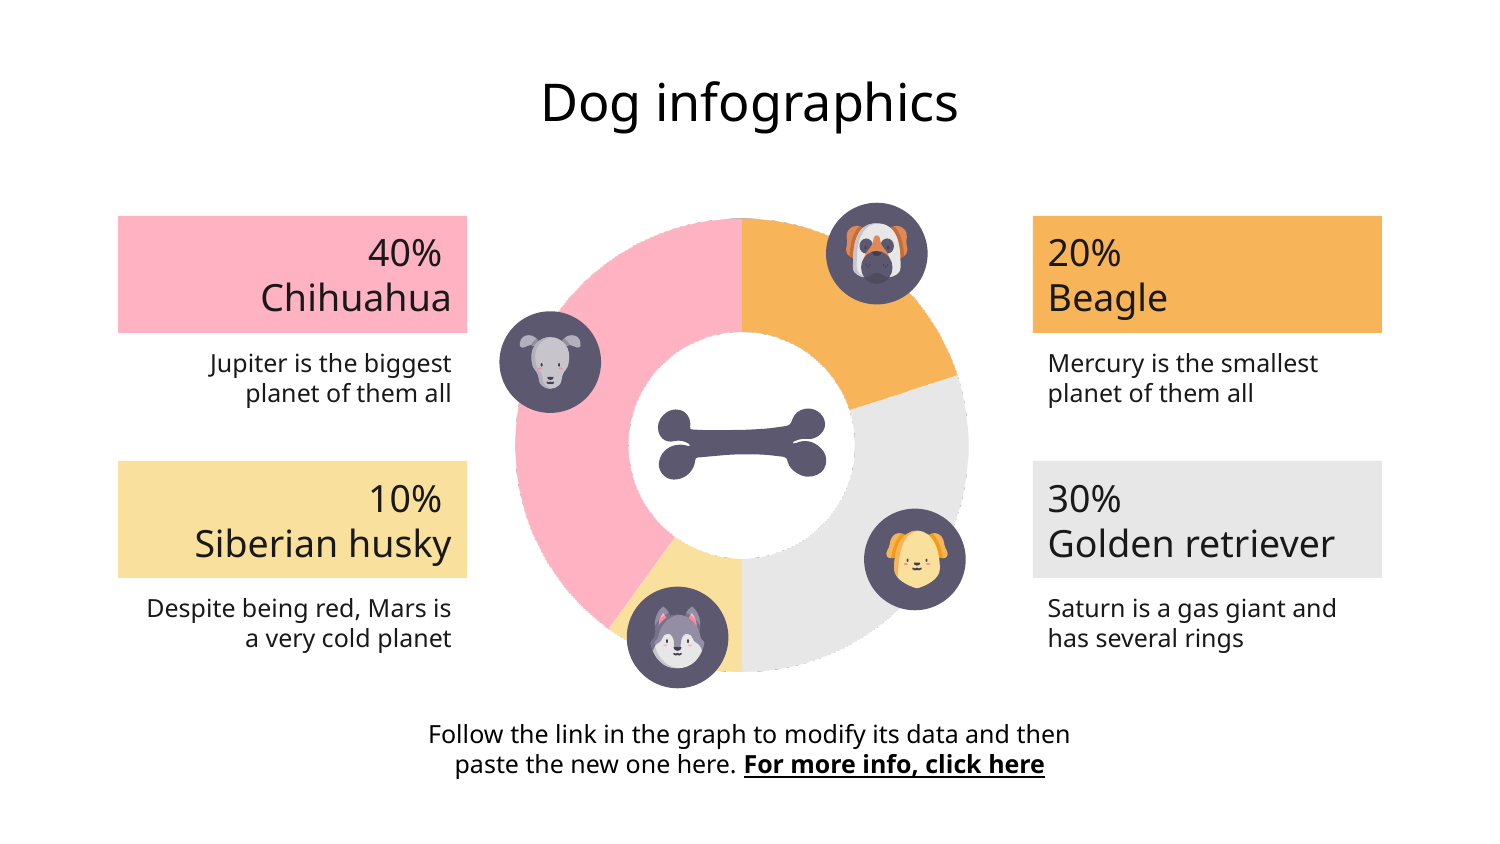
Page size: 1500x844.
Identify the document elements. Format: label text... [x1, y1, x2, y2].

picture [477, 192, 1023, 697]
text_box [884, 530, 950, 589]
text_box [1032, 215, 1383, 414]
title Dog infographics [118, 68, 1382, 144]
subtitle Follow the link in the graph to modify its data and then paste the new one here. For more info, click here [382, 721, 1118, 781]
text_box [117, 460, 468, 659]
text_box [519, 334, 582, 390]
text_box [650, 606, 705, 669]
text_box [840, 223, 913, 285]
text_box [1032, 460, 1383, 659]
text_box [117, 215, 468, 414]
